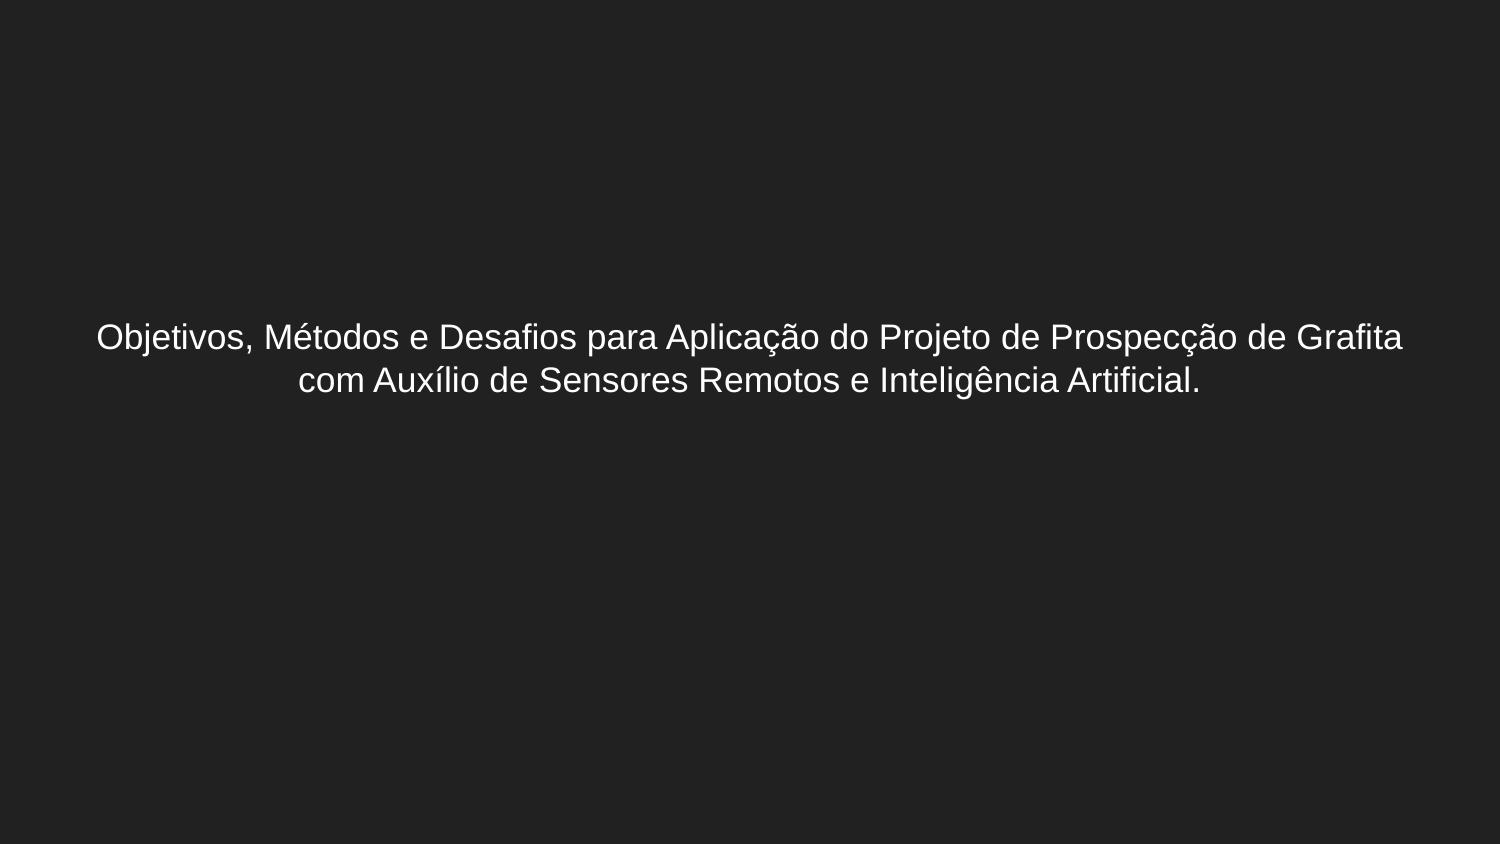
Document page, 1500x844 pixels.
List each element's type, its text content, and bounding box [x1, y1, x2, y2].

text_box Objetivos, Métodos e Desafios para Aplicação do Projeto de Prospecção de Grafita com Auxílio de Sensores Remotos e Inteligência Artificial. [70, 299, 1430, 415]
